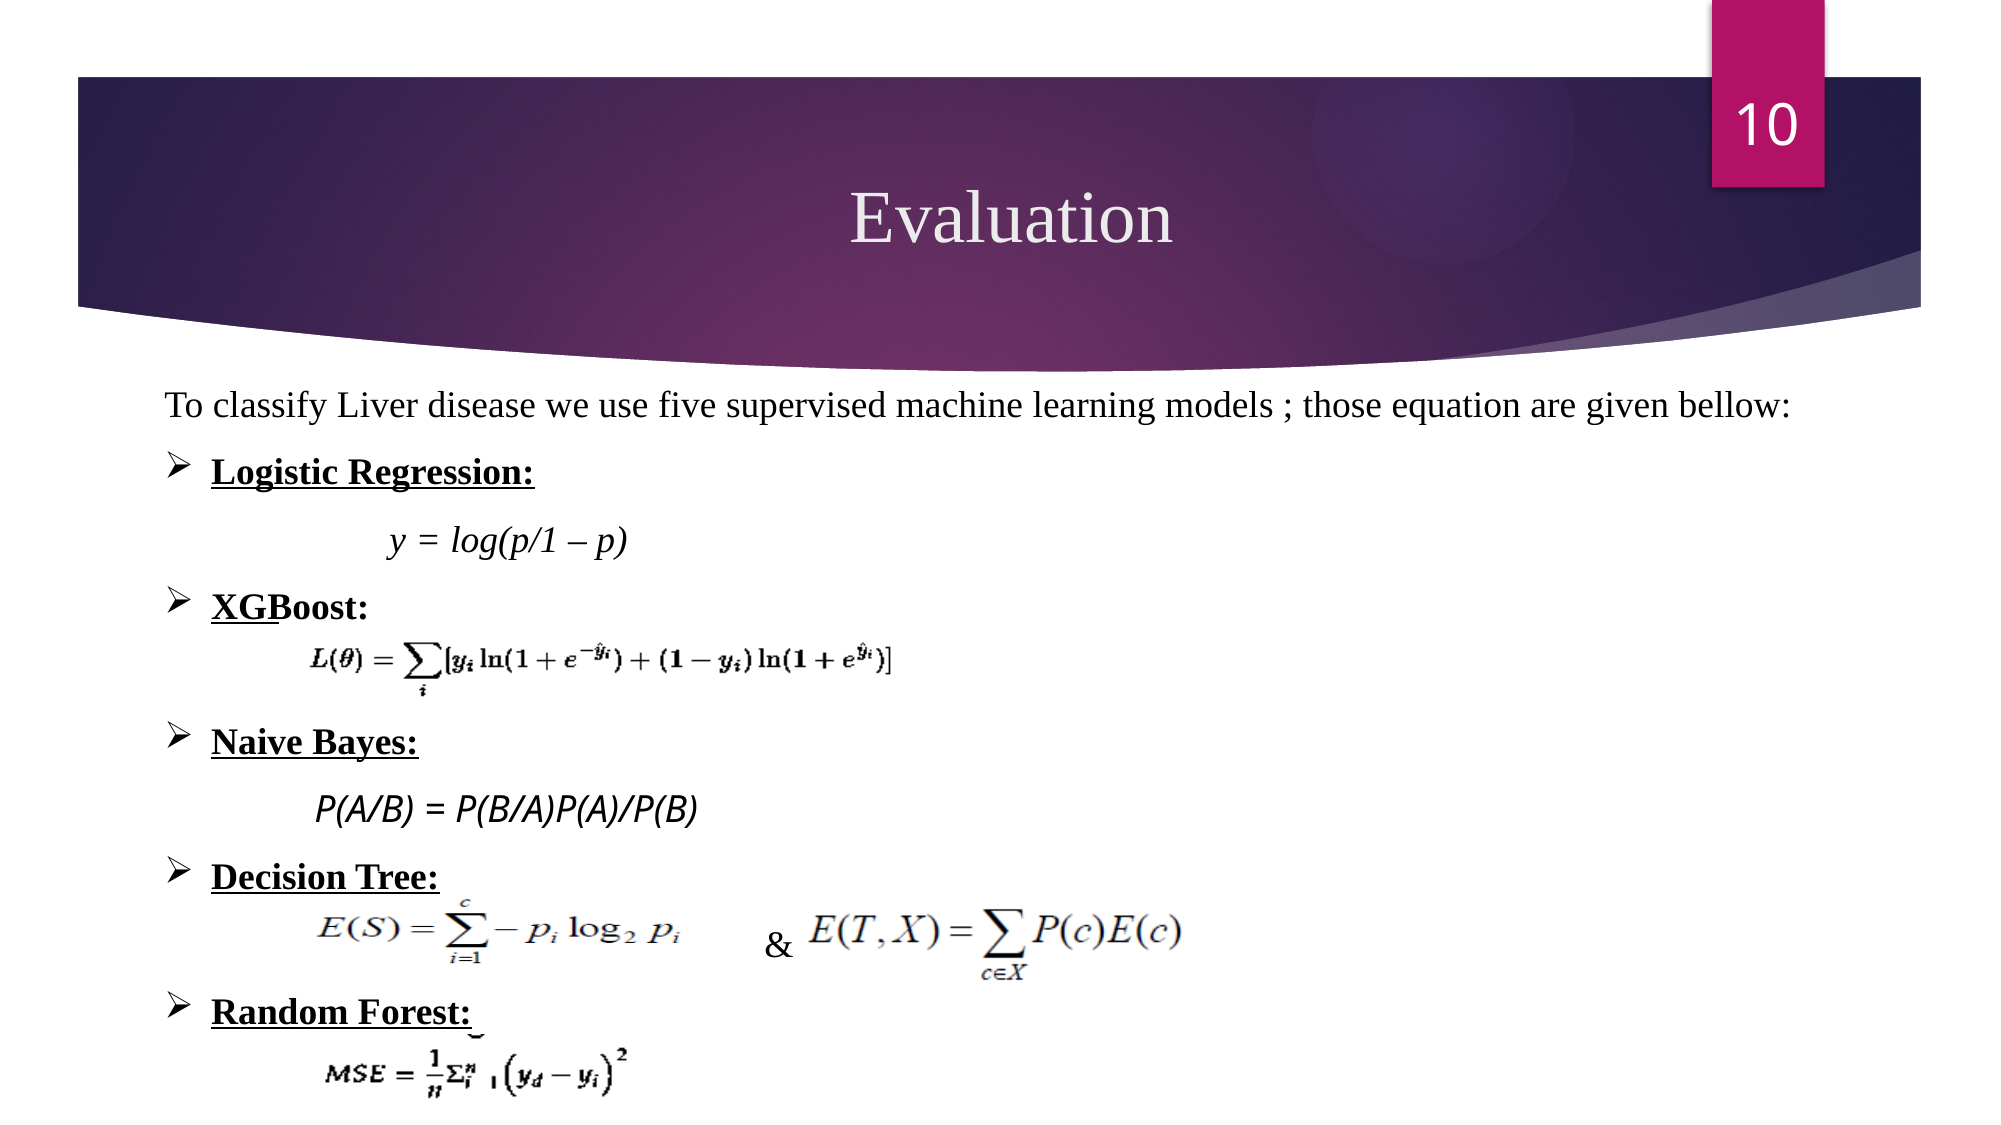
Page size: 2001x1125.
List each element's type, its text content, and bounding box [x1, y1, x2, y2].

slide_number 10 [1698, 48, 1836, 175]
title Evaluation [834, 199, 1398, 316]
picture [282, 1034, 670, 1125]
text_box To classify Liver disease we use five supervised machine learning models ; those equation are given bellow: Logistic Regression: y = log(p/1 – p) XGBoost: Naive Bayes: P(A/B) = P(B/A)P(A)/P(B) Decision Tree: & Random Forest: [149, 349, 1886, 1108]
picture [759, 885, 1241, 1013]
picture [282, 892, 726, 977]
picture [279, 621, 915, 705]
